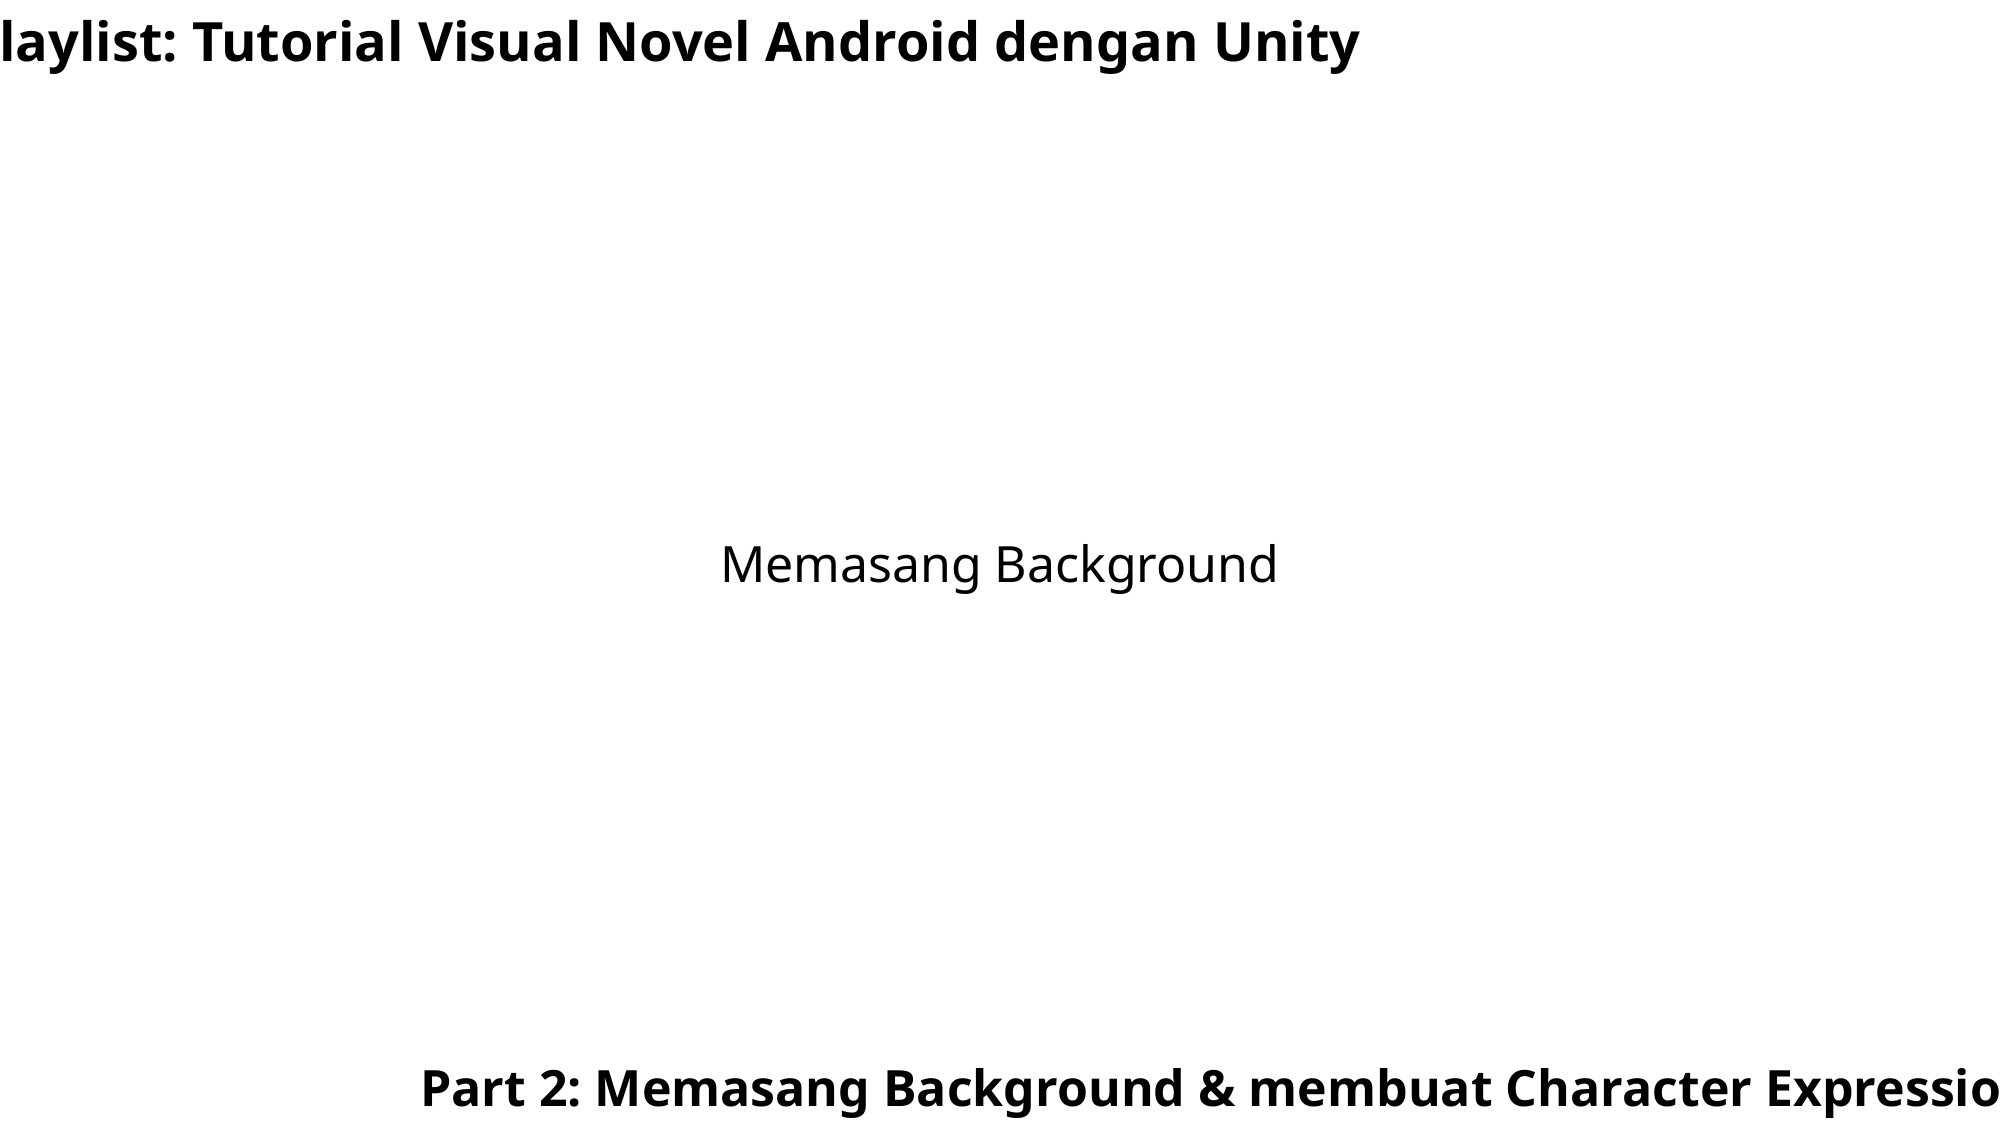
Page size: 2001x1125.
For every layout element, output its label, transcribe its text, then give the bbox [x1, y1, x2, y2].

text_box Playlist: Tutorial Visual Novel Android dengan Unity [0, 0, 1377, 80]
text_box Part 2: Memasang Background & membuat Character Expression [405, 1049, 2000, 1124]
text_box Memasang Background [705, 524, 1295, 600]
